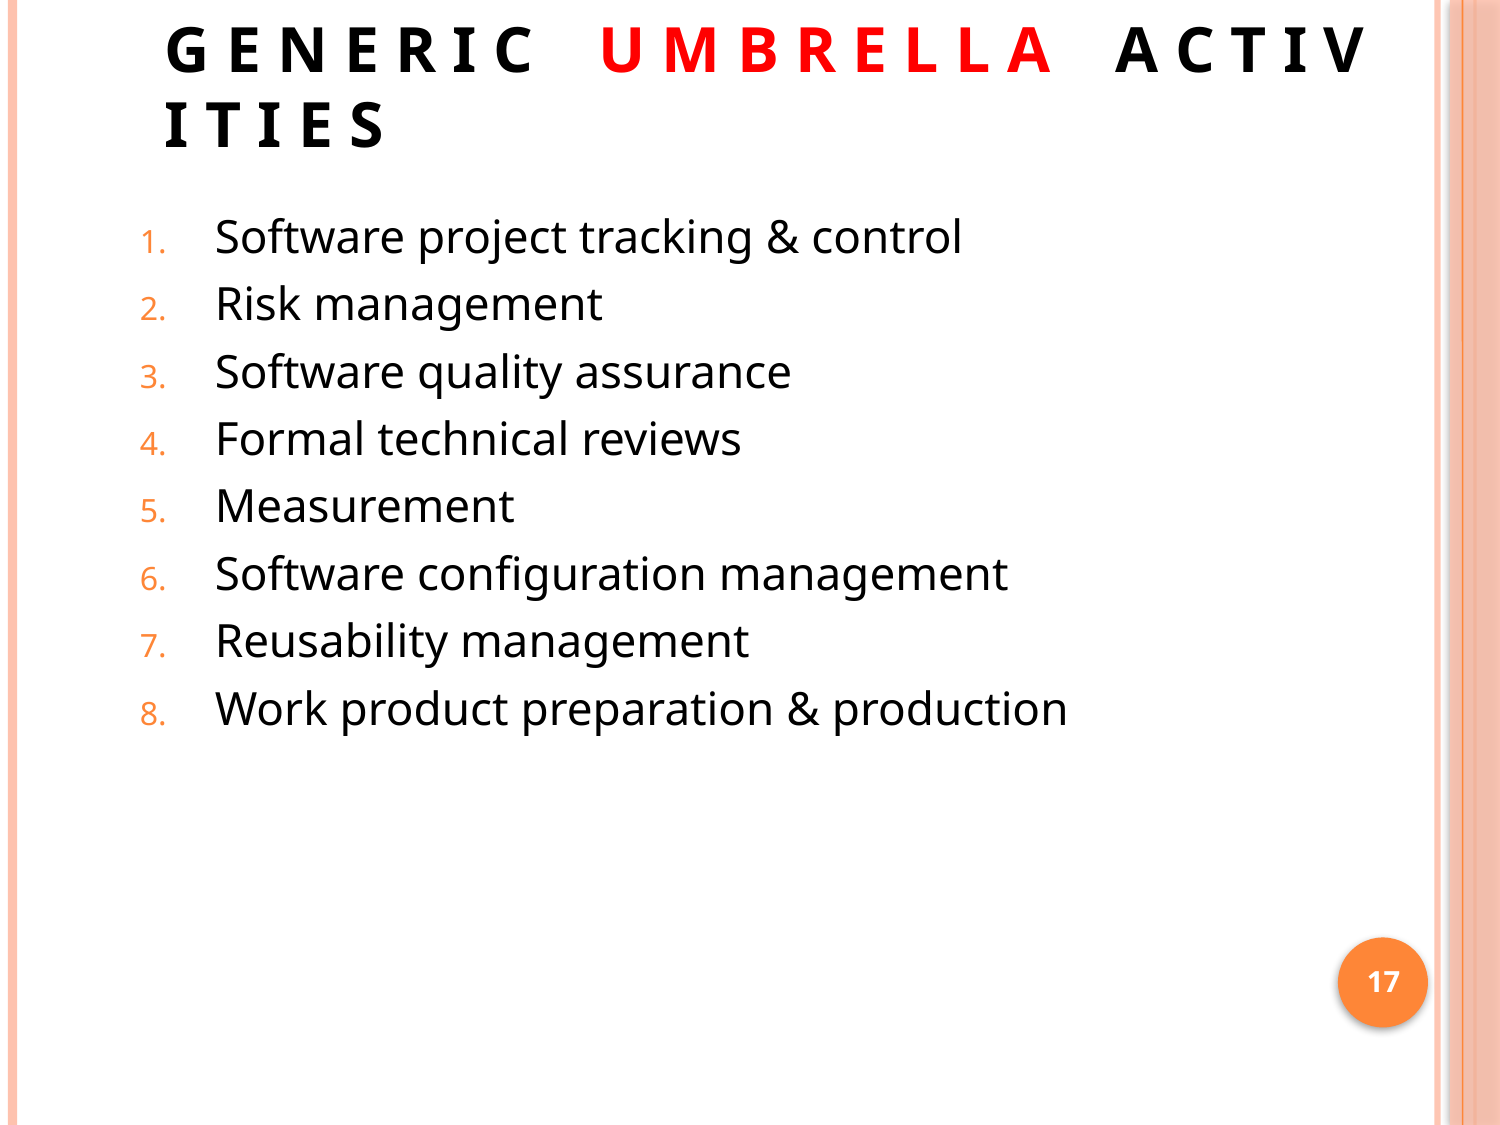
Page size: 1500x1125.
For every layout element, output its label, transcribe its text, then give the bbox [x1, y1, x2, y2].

title G E N E R I C U M B R E L L A A C T I V I T I E S [150, 37, 1380, 168]
slide_number 17 [1333, 940, 1434, 1027]
list Software project tracking & control Risk management Software quality assurance Formal technical reviews Measurement Software configuration management Reusability management Work product preparation & production [125, 200, 1466, 1025]
